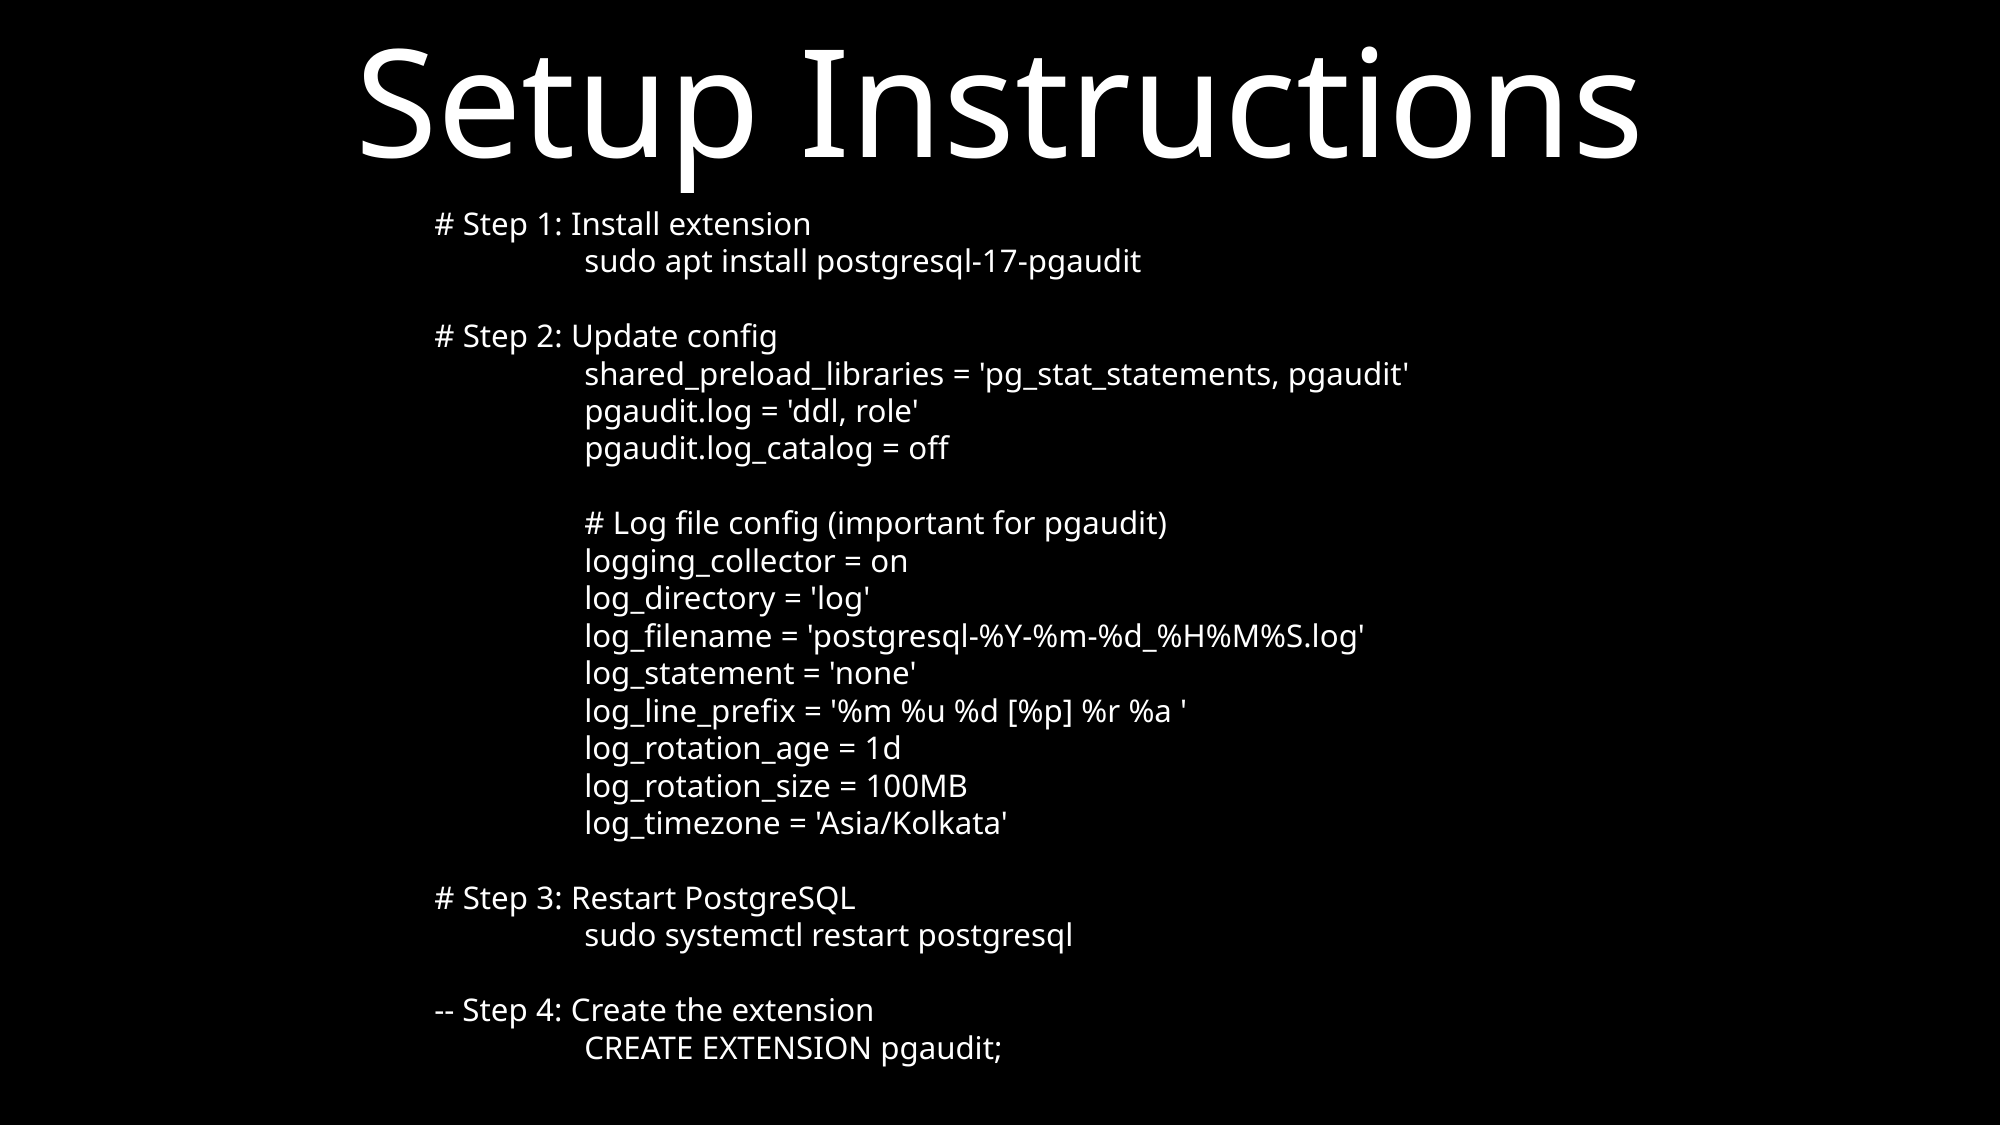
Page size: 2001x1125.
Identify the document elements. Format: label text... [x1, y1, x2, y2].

text_box # Step 1: Install extension sudo apt install postgresql-17-pgaudit # Step 2: Update config shared_preload_libraries = 'pg_stat_statements, pgaudit' pgaudit.log = 'ddl, role' pgaudit.log_catalog = off # Log file config (important for pgaudit) logging_collector = on log_directory = 'log' log_filename = 'postgresql-%Y-%m-%d_%H%M%S.log' log_statement = 'none' log_line_prefix = '%m %u %d [%p] %r %a ' log_rotation_age = 1d log_rotation_size = 100MB log_timezone = 'Asia/Kolkata' # Step 3: Restart PostgreSQL sudo systemctl restart postgresql -- Step 4: Create the extension CREATE EXTENSION pgaudit; [419, 196, 2000, 1111]
text_box Setup Instructions [340, 0, 1660, 195]
